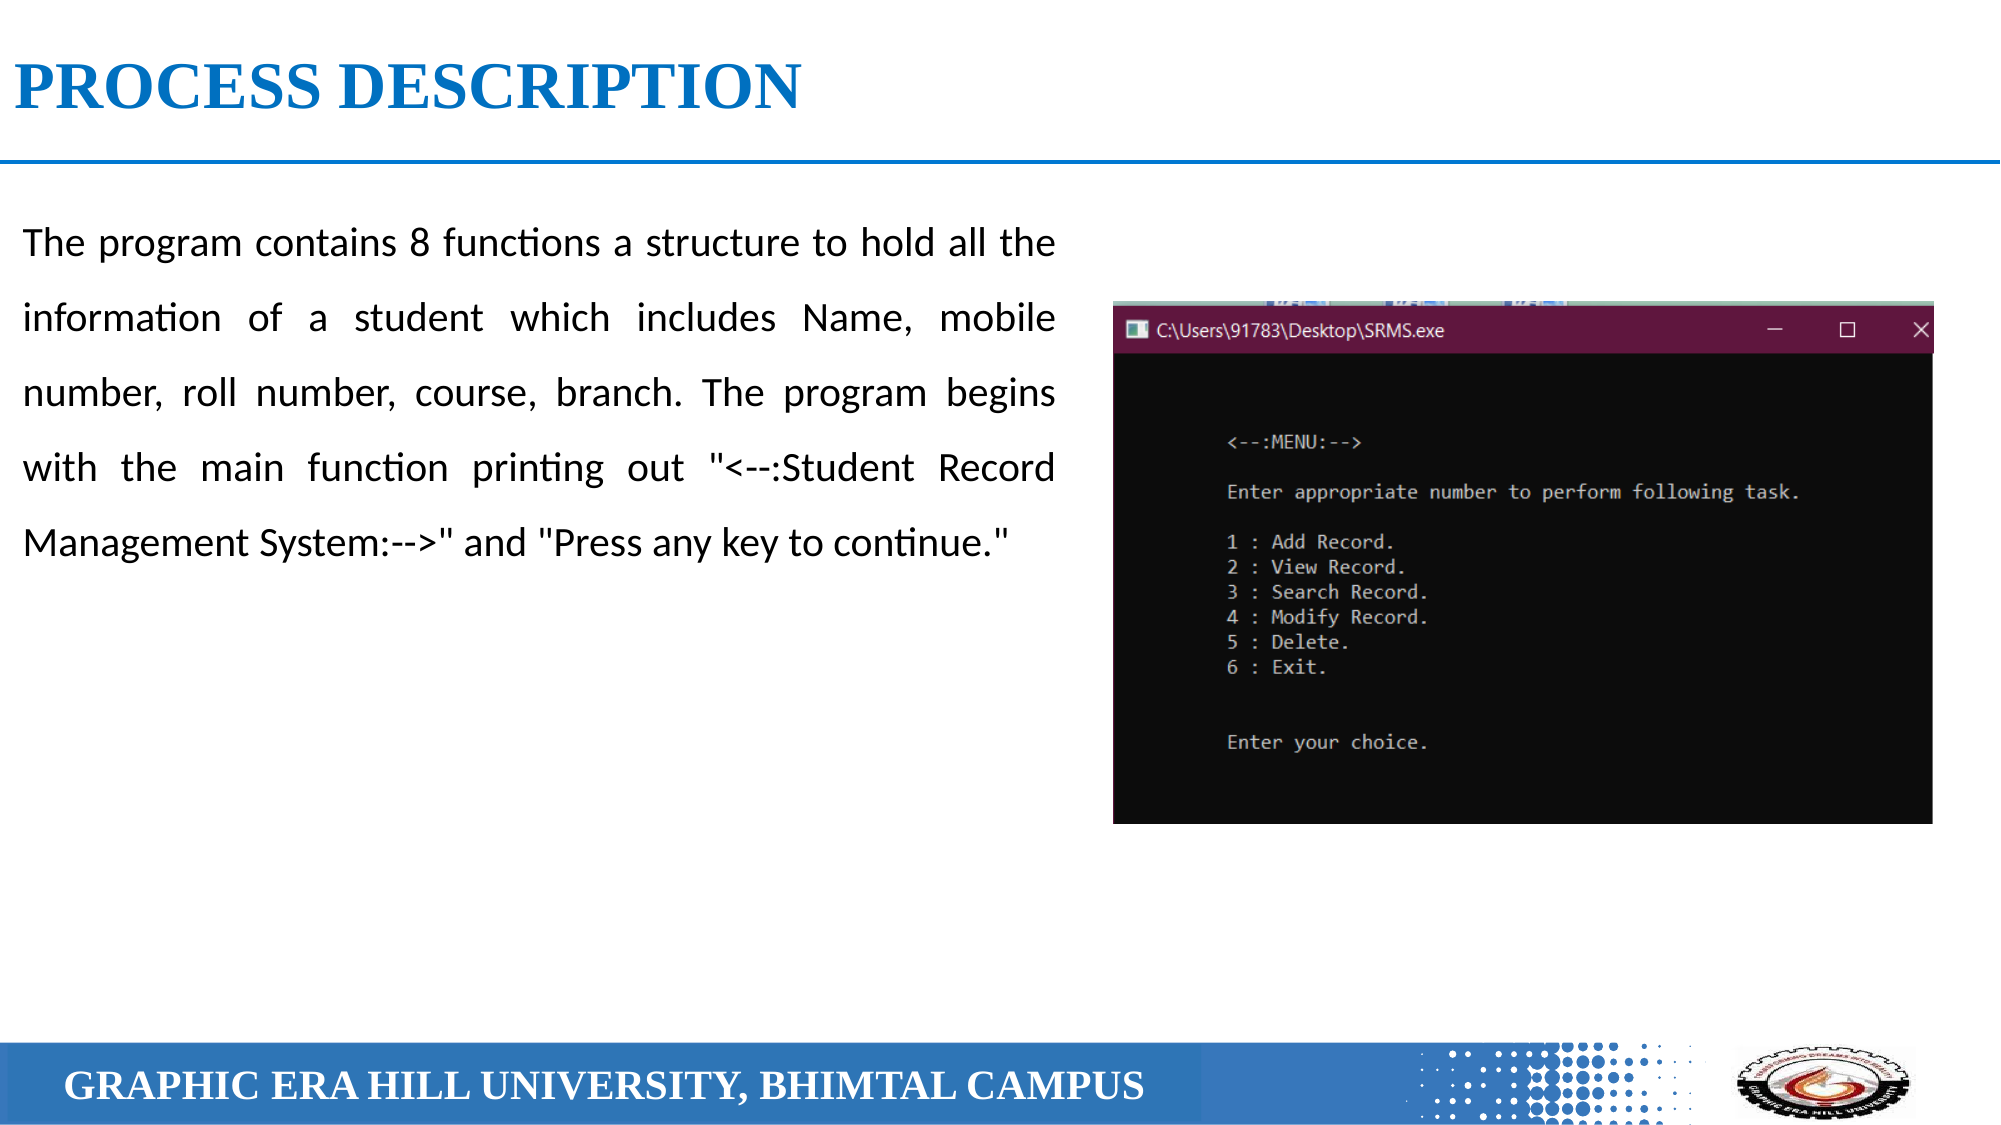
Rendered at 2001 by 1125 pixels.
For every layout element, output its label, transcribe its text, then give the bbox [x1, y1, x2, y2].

list The program contains 8 functions a structure to hold all the information of a student which includes Name, mobile number, roll number, course, branch. The program begins with the main function printing out "<--:Student Record Management System:-->" and "Press any key to continue." [7, 181, 1072, 945]
text_box GRAPHIC ERA HILL UNIVERSITY, BHIMTAL GRAPHIC ERA HILL UNIVERSITY, BHIMTAL CAMPUS [7, 1043, 1202, 1122]
picture [1729, 1044, 1916, 1122]
title Process description [0, 12, 1782, 161]
picture [1113, 301, 1934, 824]
